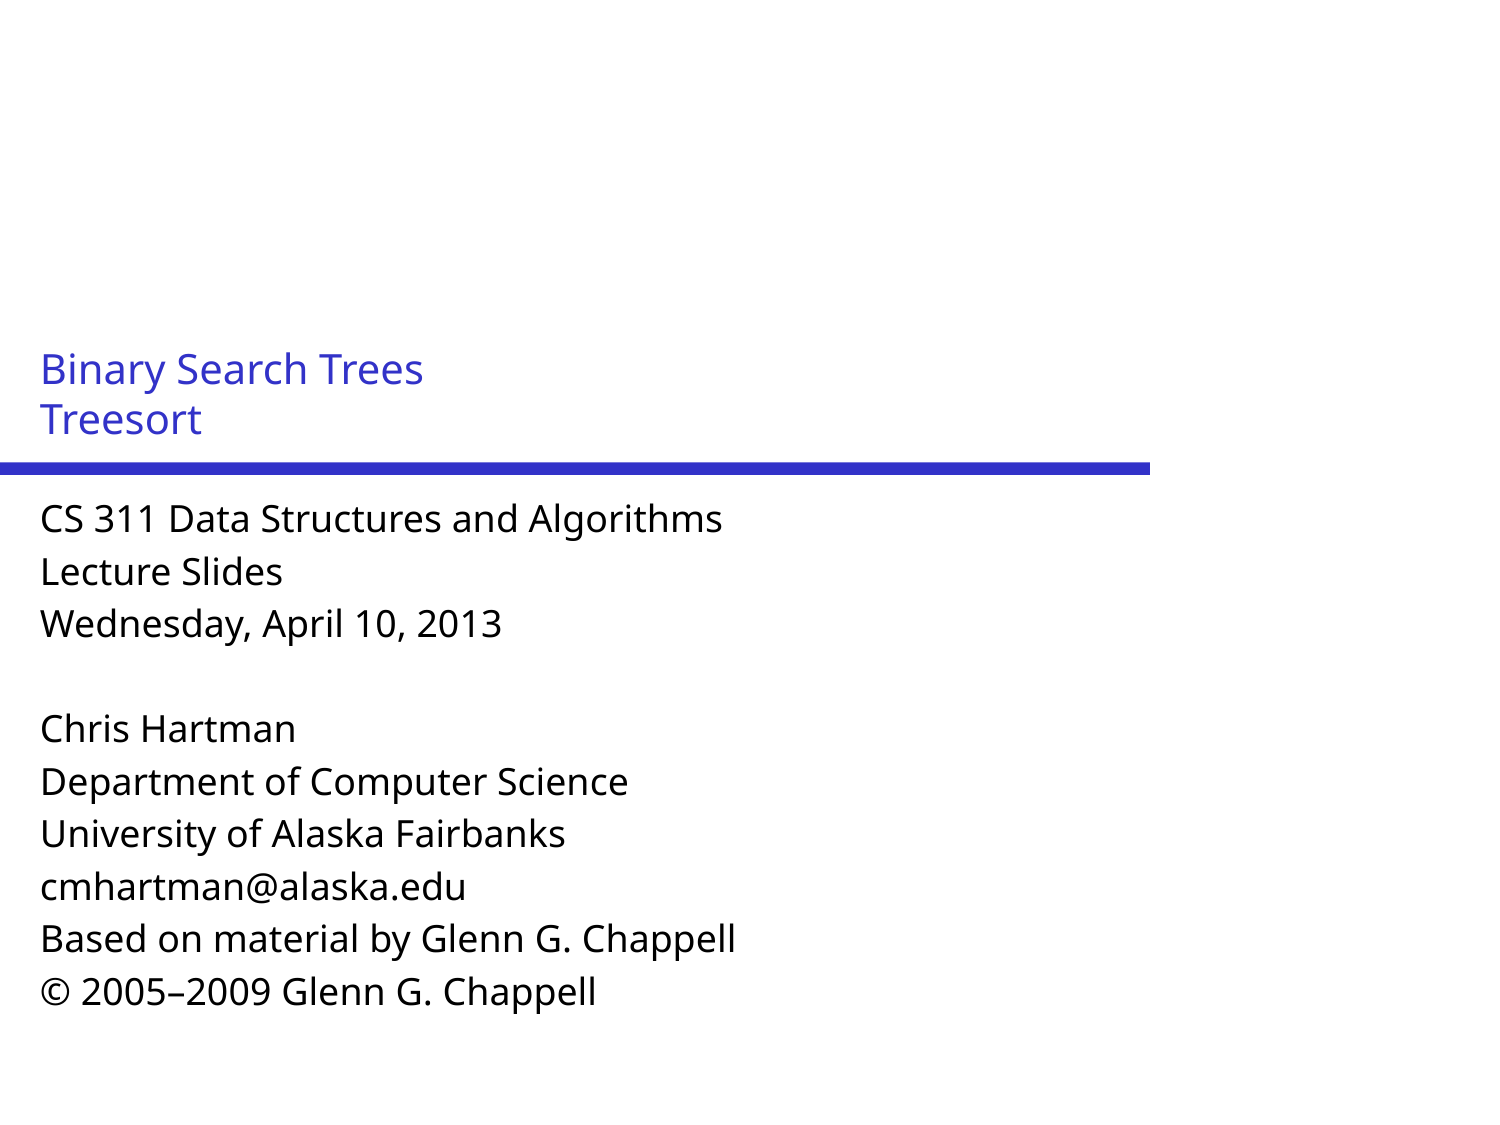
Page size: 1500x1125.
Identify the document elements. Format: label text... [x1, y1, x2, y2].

title Binary Search Trees Treesort [24, 24, 1475, 450]
subtitle CS 311 Data Structures and Algorithms Lecture Slides Wednesday, April 10, 2013 Chris Hartman Department of Computer Science University of Alaska Fairbanks cmhartman@alaska.edu Based on material by Glenn G. Chappell © 2005–2009 Glenn G. Chappell [24, 487, 1475, 1050]
